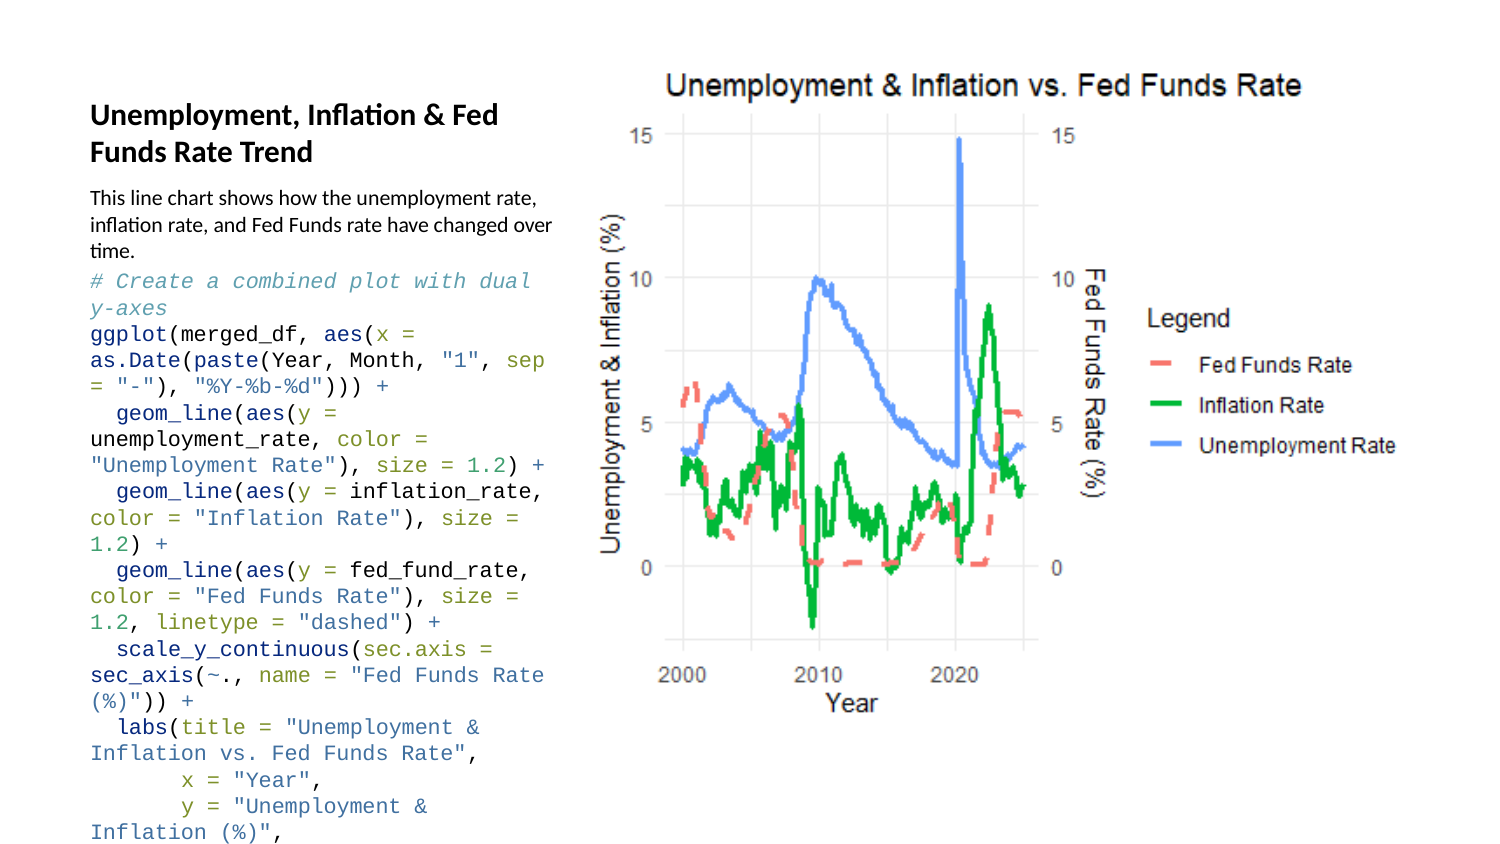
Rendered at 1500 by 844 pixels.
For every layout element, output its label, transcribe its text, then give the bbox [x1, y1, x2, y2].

title Unemployment, Inflation & Fed Funds Rate Trend [75, 33, 569, 176]
picture [585, 58, 1424, 730]
list This line chart shows how the unemployment rate, inflation rate, and Fed Funds rate have changed over time. # Create a combined plot with dual y-axes ggplot(merged_df, aes(x = as.Date(paste(Year, Month, "1", sep = "-"), "%Y-%b-%d"))) + geom_line(aes(y = unemployment_rate, color = "Unemployment Rate"), size = 1.2) + geom_line(aes(y = inflation_rate, color = "Inflation Rate"), size = 1.2) + geom_line(aes(y = fed_fund_rate, color = "Fed Funds Rate"), size = 1.2, linetype = "dashed") + scale_y_continuous(sec.axis = sec_axis(~., name = "Fed Funds Rate (%)")) + labs(title = "Unemployment & Inflation vs. Fed Funds Rate", x = "Year", y = "Unemployment & Inflation (%)", color = "Legend") + theme_minimal() ## Warning: Using `size` aesthetic for lines was deprecated in ggplot2 3.4.0. ## ℹ Please use `linewidth` instead. ## This warning is displayed once every 8 hours. ## Call `lifecycle::last_lifecycle_warnings()` to see where this warning was ## generated. [75, 176, 569, 754]
